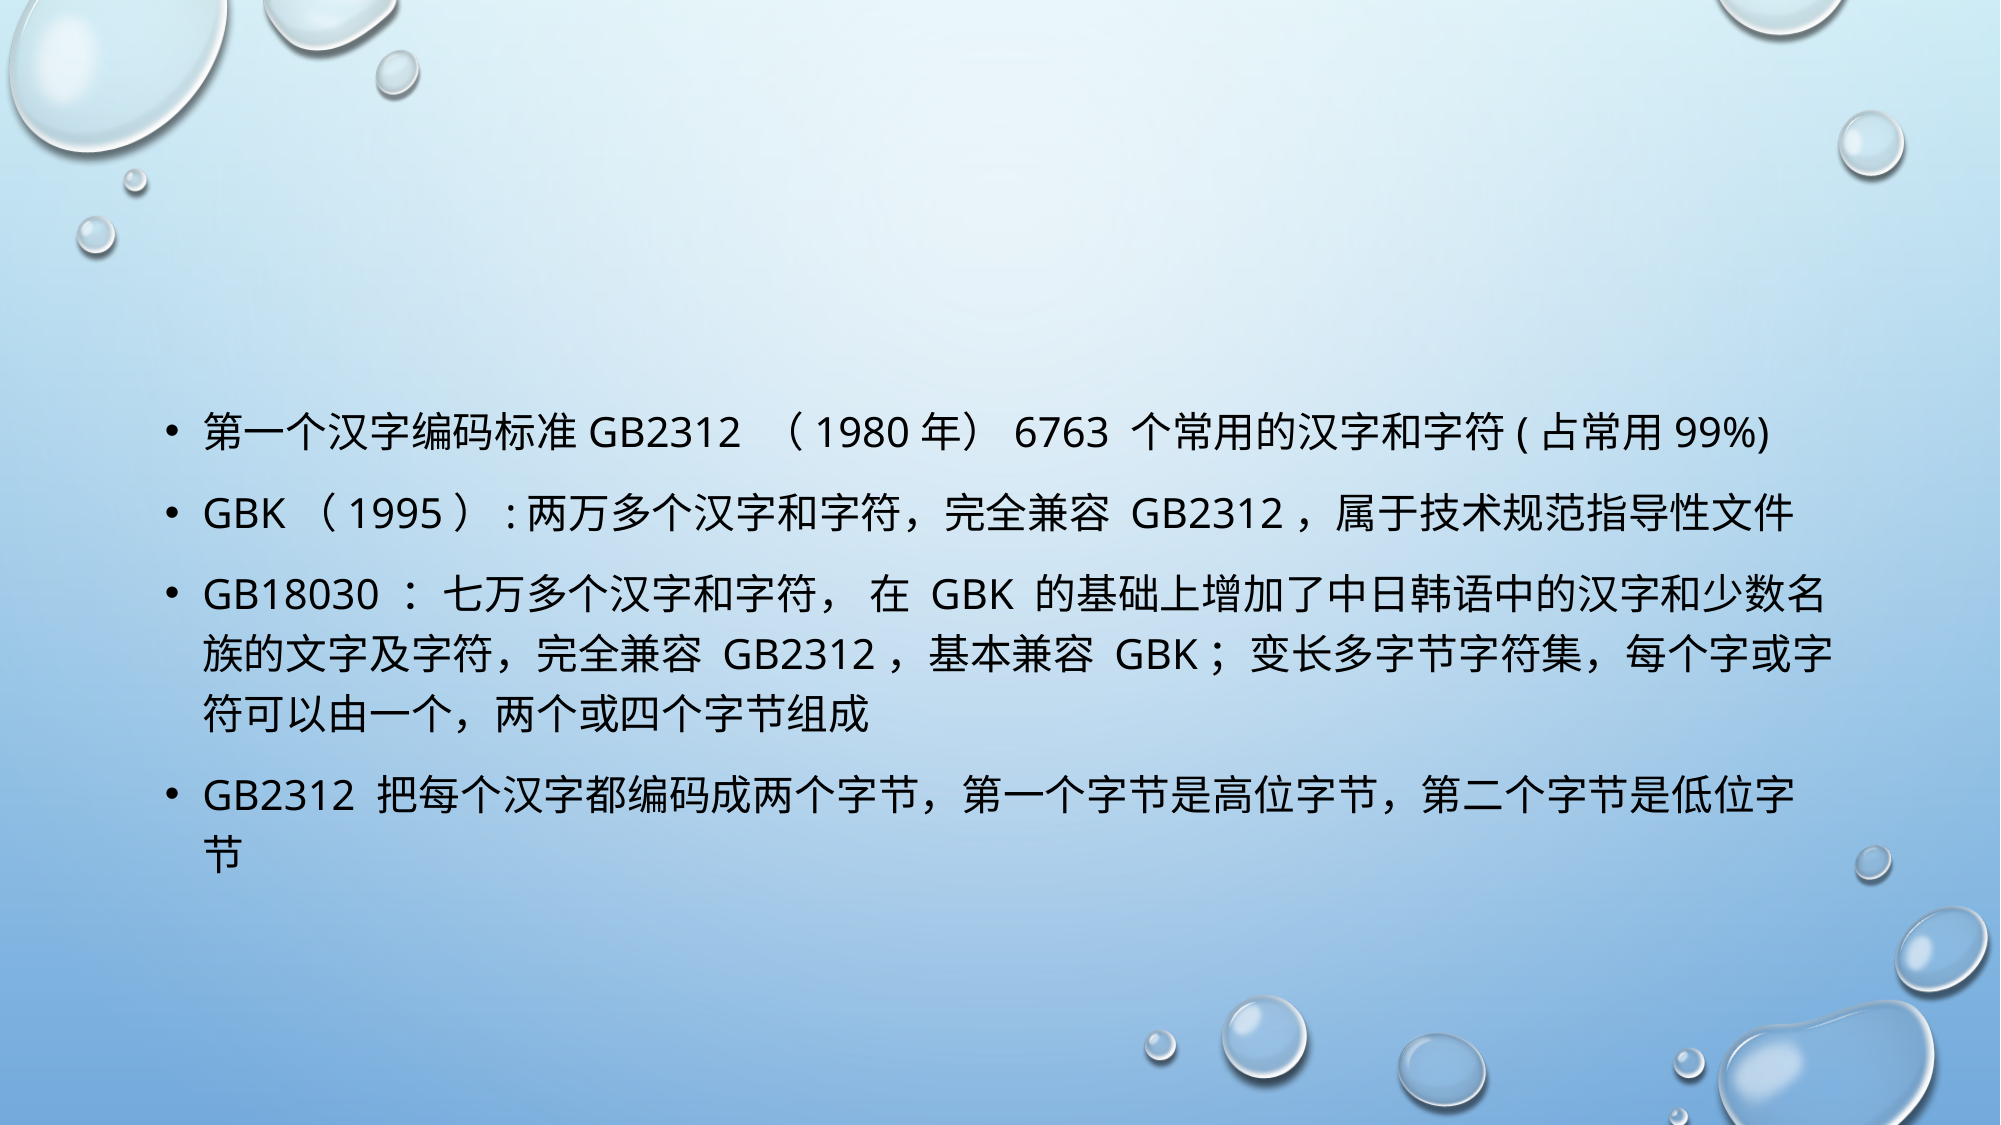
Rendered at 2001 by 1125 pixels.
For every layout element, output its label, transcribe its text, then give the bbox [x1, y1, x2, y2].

list 第一个汉字编码标准GB2312 （1980年）6763 个常用的汉字和字符(占常用99%) GBK（1995）:两万多个汉字和字符，完全兼容 GB2312，属于技术规范指导性文件 GB18030 ：七万多个汉字和字符， 在 GBK 的基础上增加了中日韩语中的汉字和少数名族的文字及字符，完全兼容 GB2312，基本兼容 GBK；变长多字节字符集，每个字或字符可以由一个，两个或四个字节组成 GB2312 把每个汉字都编码成两个字节，第一个字节是高位字节，第二个字节是低位字节 [149, 388, 1850, 950]
picture [0, 0, 2000, 1125]
